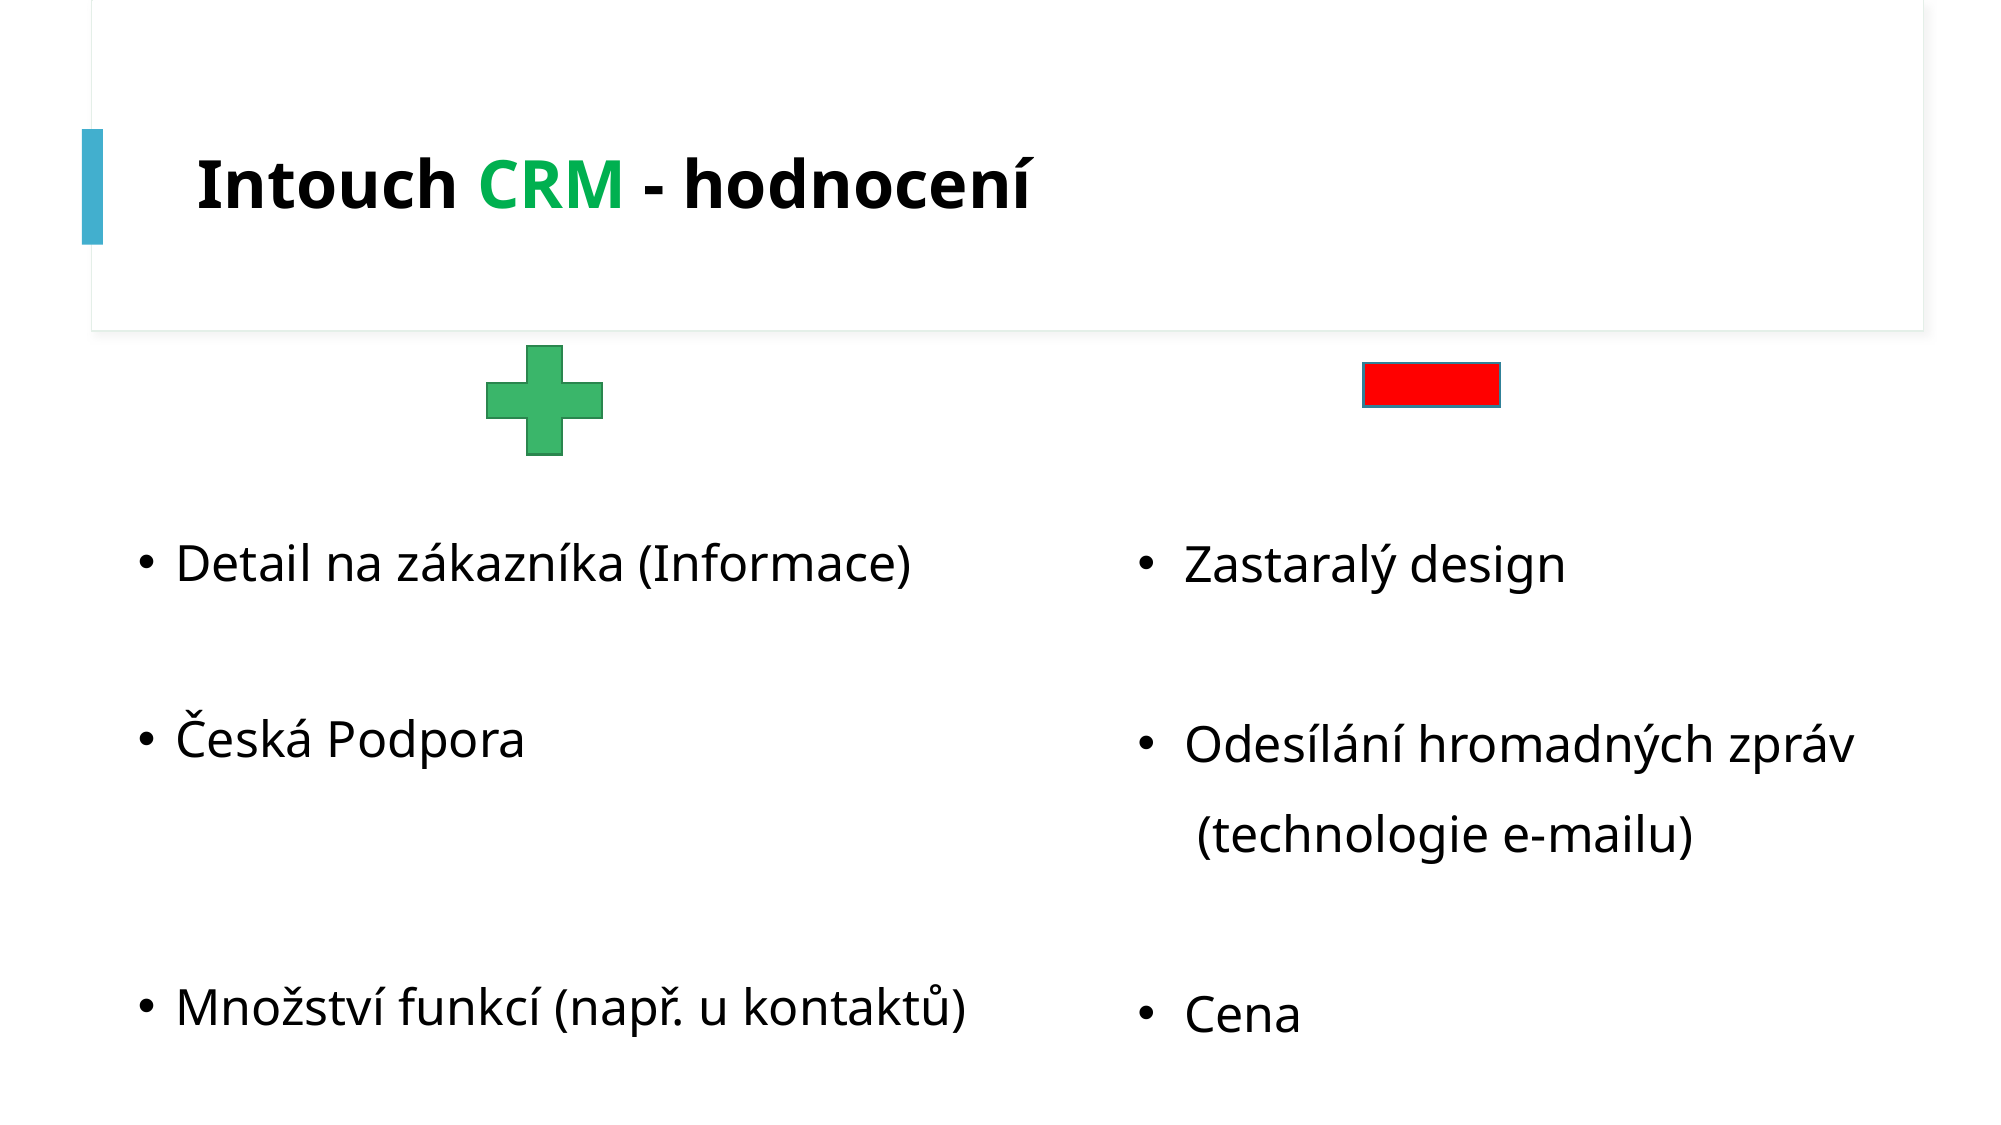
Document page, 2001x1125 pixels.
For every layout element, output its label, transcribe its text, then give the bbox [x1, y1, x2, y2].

list Detail na zákazníka (Informace) Česká Podpora Množství funkcí (např. u kontaktů) [48, 517, 1000, 1055]
text_box [486, 345, 603, 456]
title Intouch CRM - hodnocení [183, 90, 1851, 284]
text_box Zastaralý design Odesílání hromadných zpráv (technologie e-mailu) Cena [1122, 494, 1878, 1050]
text_box [1362, 362, 1501, 408]
